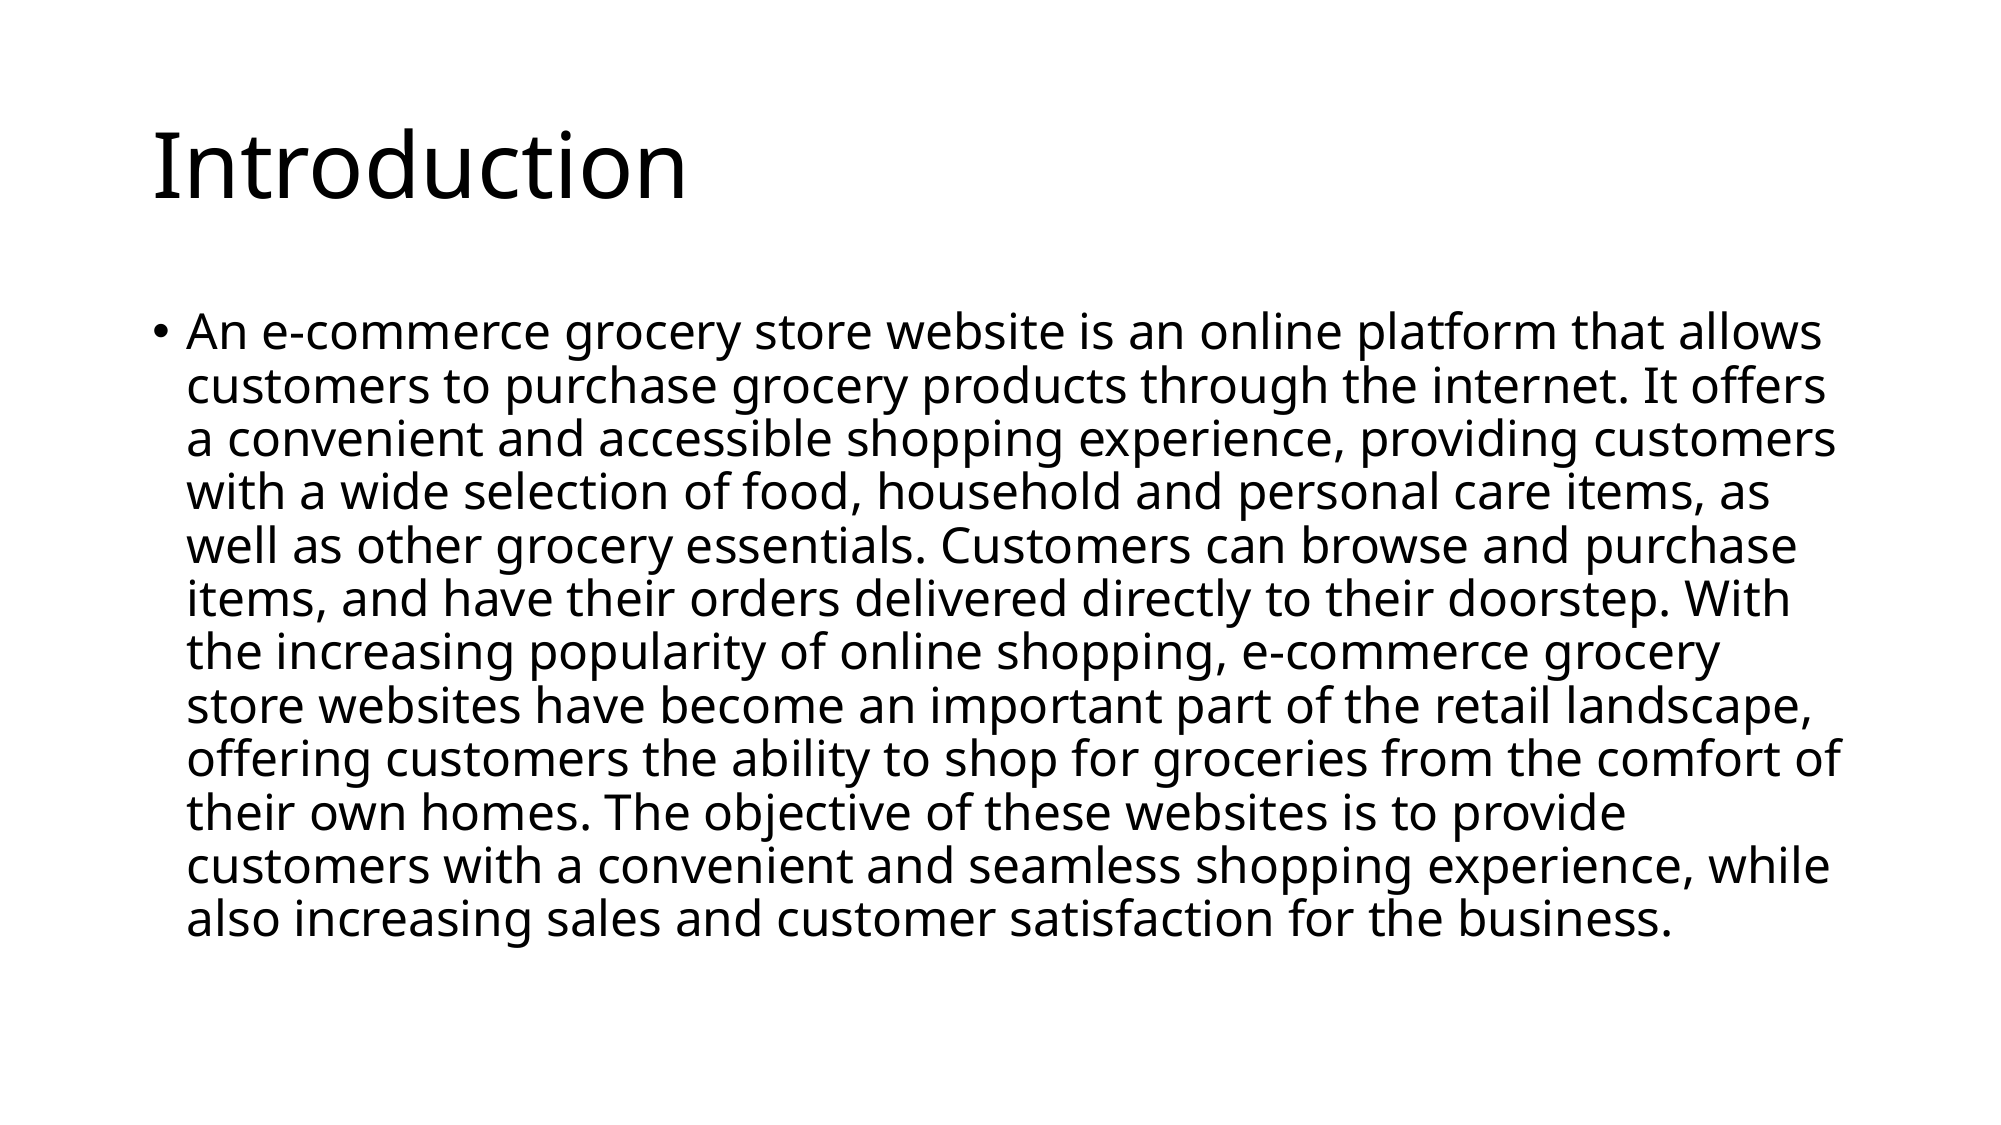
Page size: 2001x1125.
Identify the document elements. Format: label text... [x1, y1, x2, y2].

list An e-commerce grocery store website is an online platform that allows customers to purchase grocery products through the internet. It offers a convenient and accessible shopping experience, providing customers with a wide selection of food, household and personal care items, as well as other grocery essentials. Customers can browse and purchase items, and have their orders delivered directly to their doorstep. With the increasing popularity of online shopping, e-commerce grocery store websites have become an important part of the retail landscape, offering customers the ability to shop for groceries from the comfort of their own homes. The objective of these websites is to provide customers with a convenient and seamless shopping experience, while also increasing sales and customer satisfaction for the business. [137, 299, 1863, 1014]
title Introduction [137, 59, 1863, 278]
